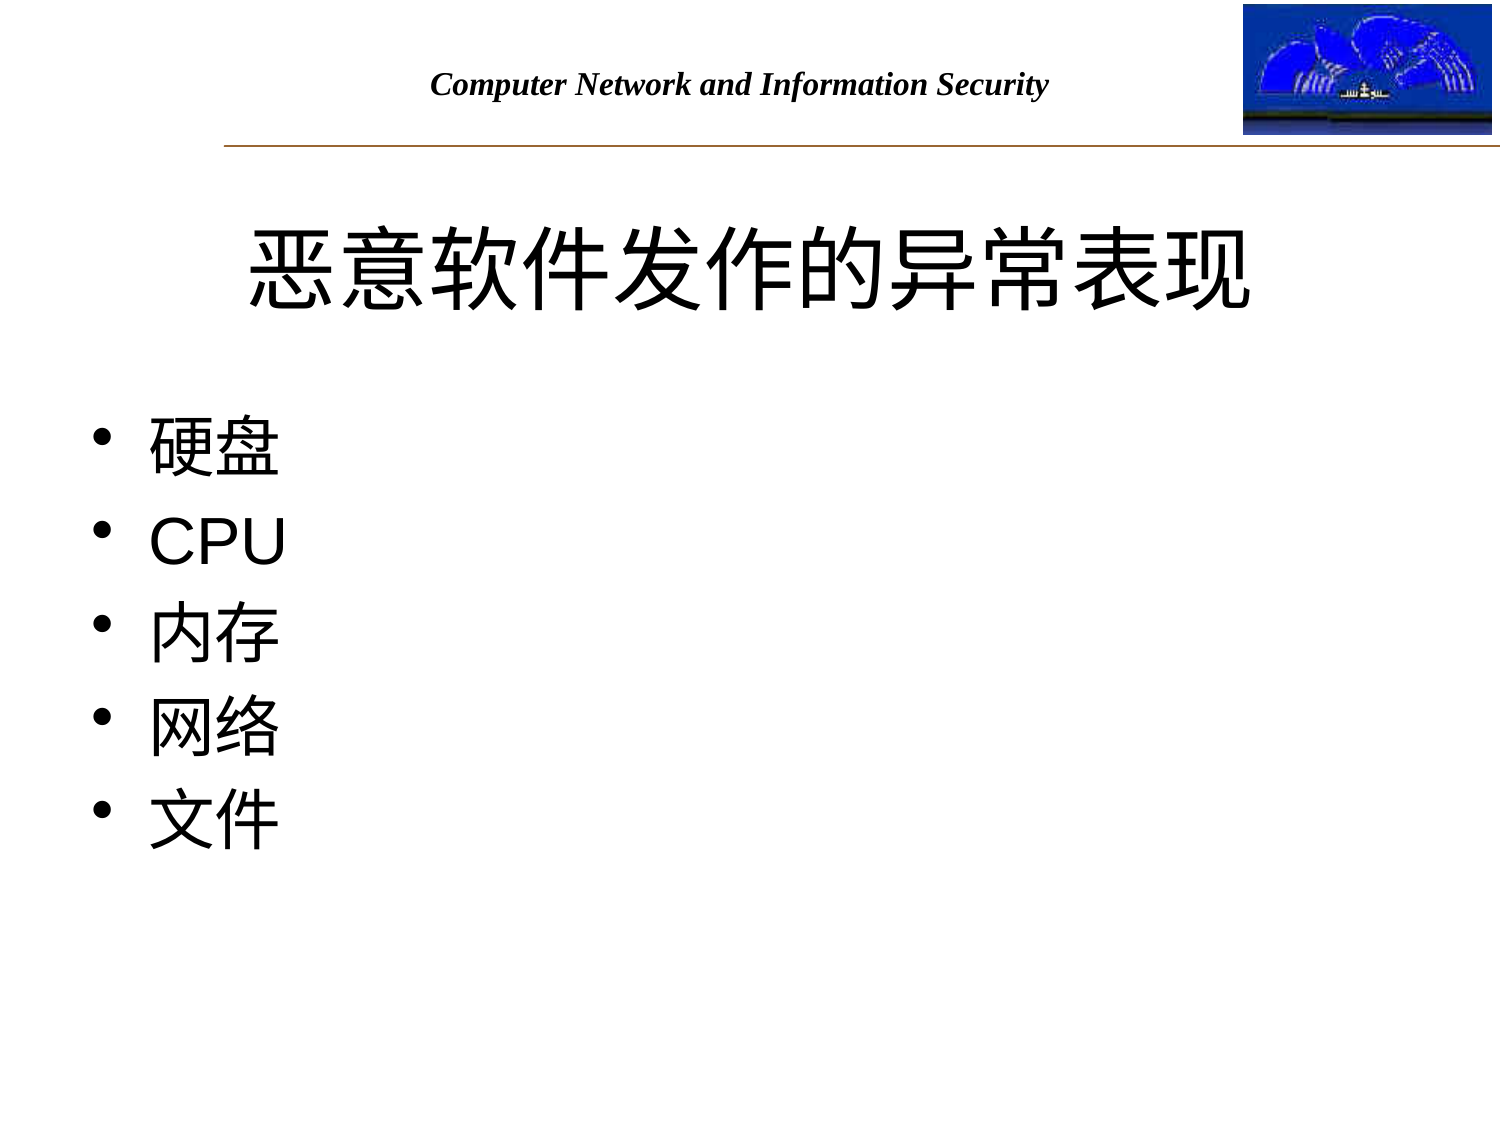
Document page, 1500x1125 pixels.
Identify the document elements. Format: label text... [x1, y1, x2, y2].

title 恶意软件发作的异常表现 [74, 207, 1426, 325]
list 硬盘 CPU 内存 网络 文件 [76, 396, 1428, 953]
